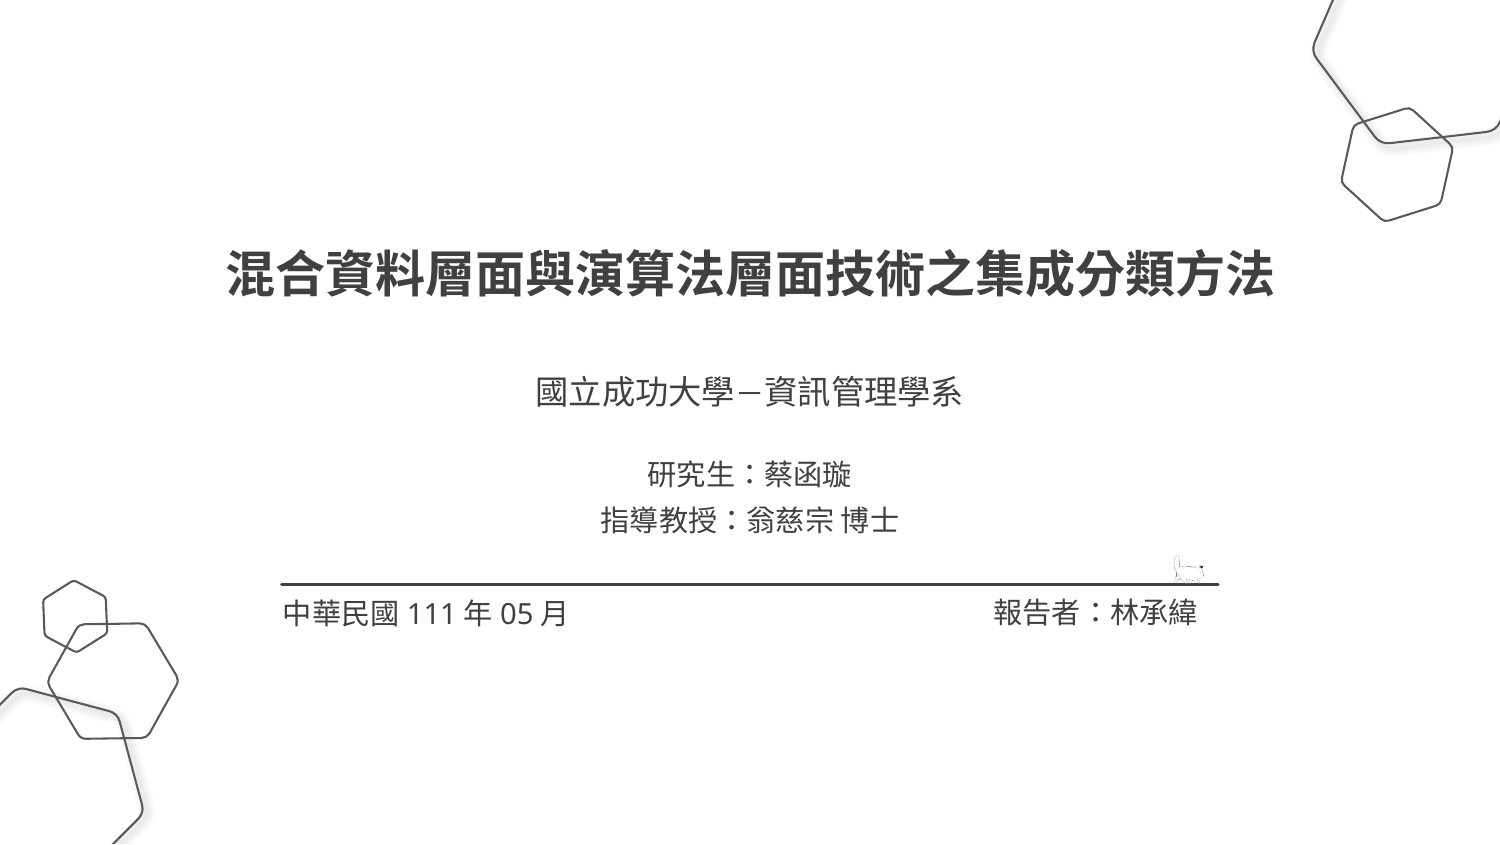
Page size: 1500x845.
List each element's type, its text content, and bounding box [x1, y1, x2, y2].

text_box [1312, 0, 1500, 138]
text_box 報告者：林承緯 [984, 590, 1207, 634]
picture [1145, 540, 1229, 588]
text_box 國立成功大學－資訊管理學系 [456, 367, 1044, 416]
text_box 研究生：蔡函璇 [639, 452, 861, 496]
text_box 指導教授：翁慈宗 博士 [592, 498, 908, 542]
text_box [0, 584, 171, 844]
text_box 混合資料層面與演算法層面技術之集成分類方法 [19, 235, 1481, 310]
text_box 中華民國111年05月 [274, 590, 579, 635]
text_box [1340, 107, 1454, 222]
